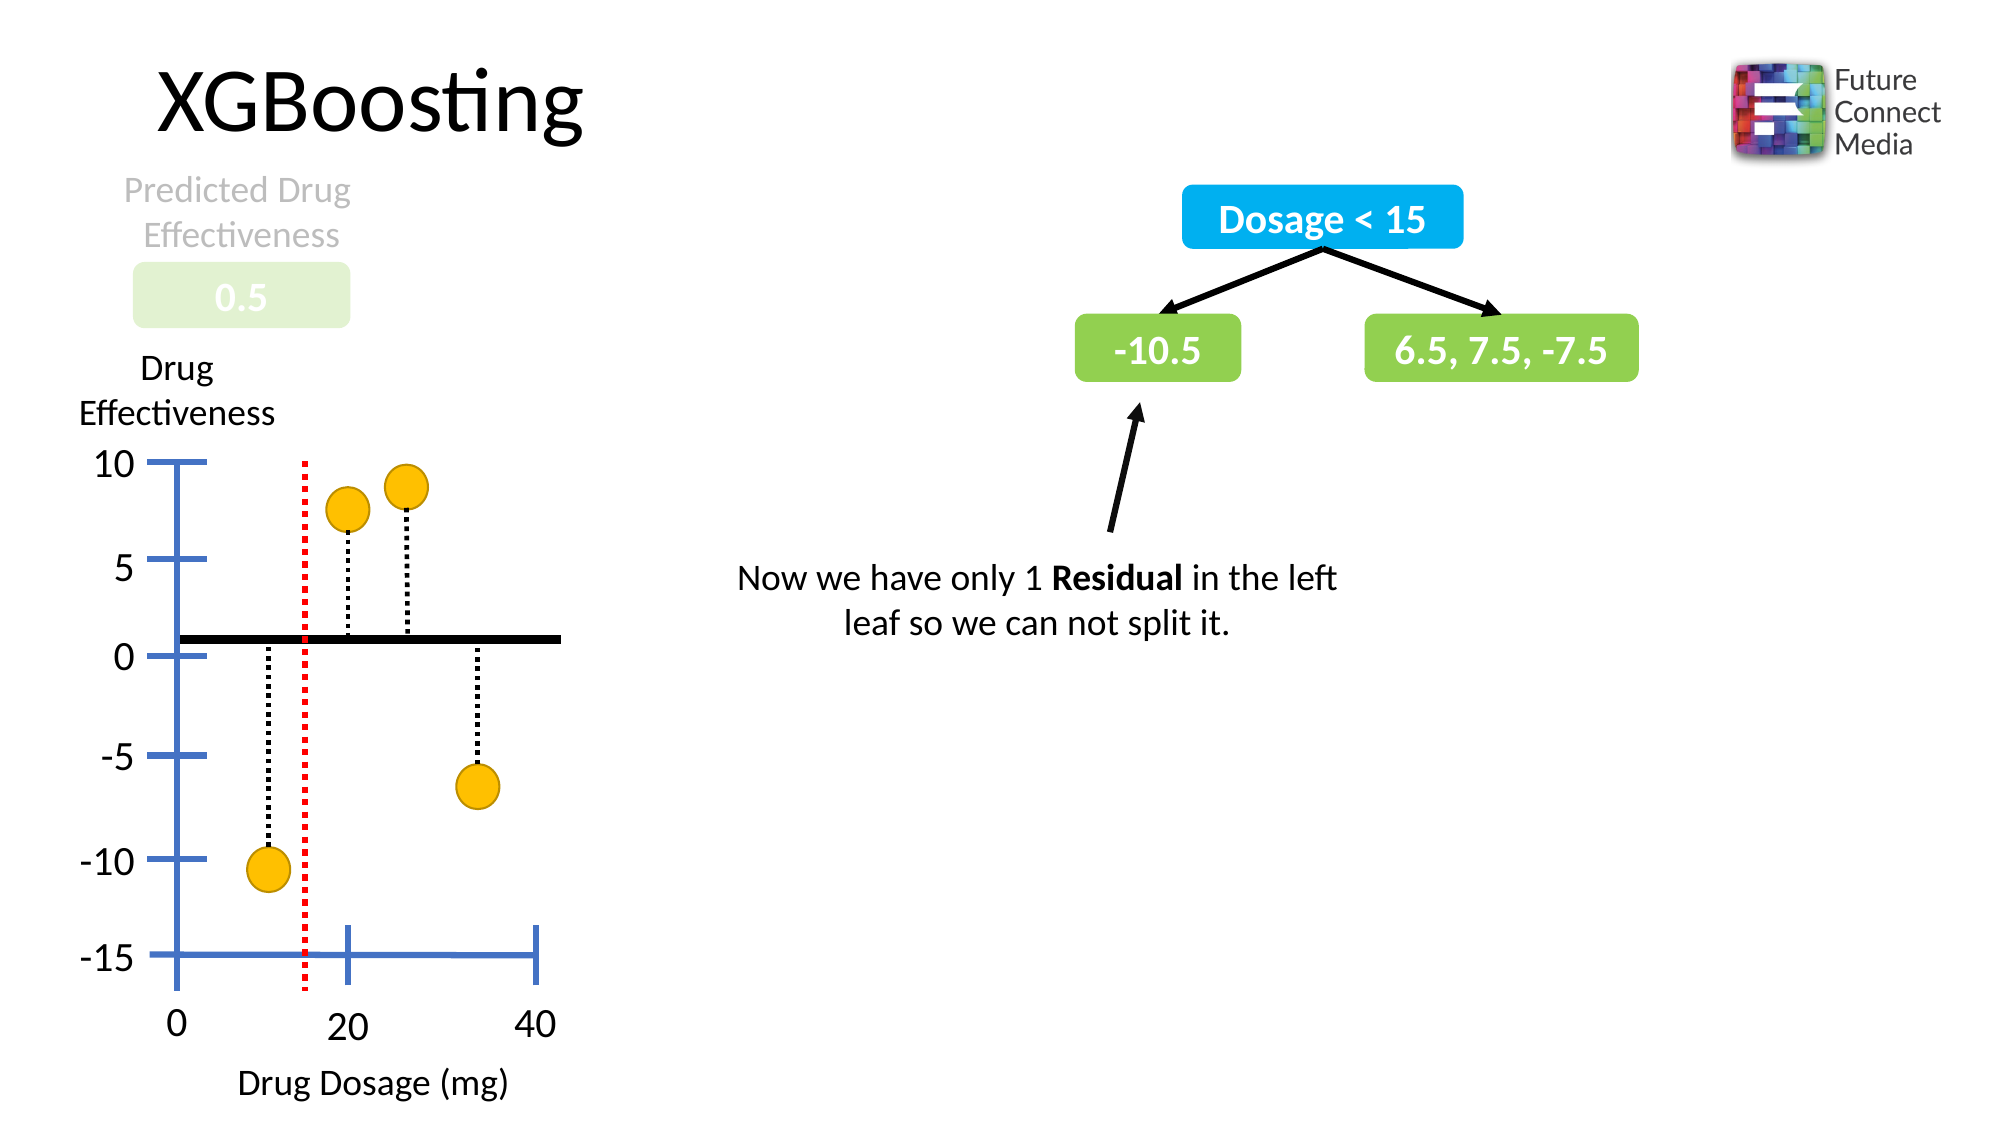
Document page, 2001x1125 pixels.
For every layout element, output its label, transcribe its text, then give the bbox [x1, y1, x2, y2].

title XGBoosting [142, 0, 639, 159]
text_box Now we have only 1 Residual in the left leaf so we can not split it. [717, 545, 1358, 650]
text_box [1109, 402, 1140, 533]
picture [1731, 5, 1943, 218]
text_box [124, 135, 407, 335]
text_box -10.5 [1074, 313, 1242, 382]
text_box 6.5, 7.5, -7.5 [1364, 313, 1639, 382]
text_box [1158, 248, 1322, 315]
text_box Dosage < 15 [1181, 183, 1465, 248]
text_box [1322, 248, 1502, 315]
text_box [98, 157, 385, 328]
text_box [56, 335, 579, 1112]
